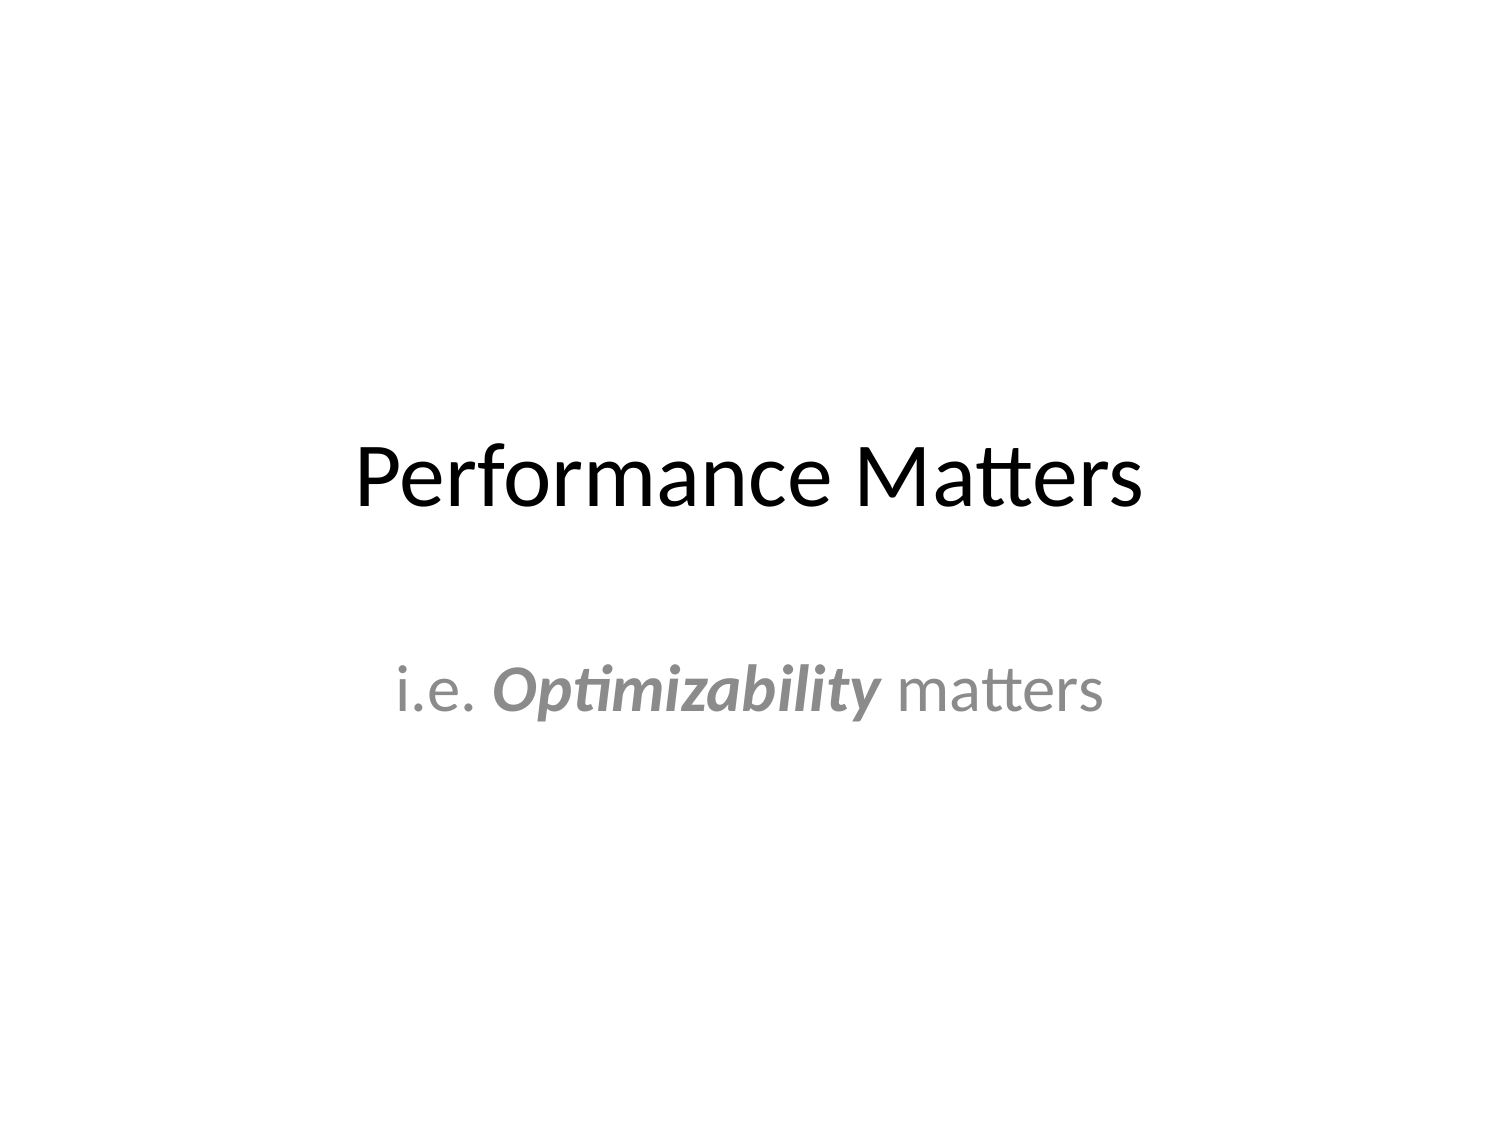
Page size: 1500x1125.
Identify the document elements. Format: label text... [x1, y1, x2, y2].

subtitle i.e. Optimizability matters [225, 637, 1275, 925]
title Performance Matters [112, 349, 1388, 591]
